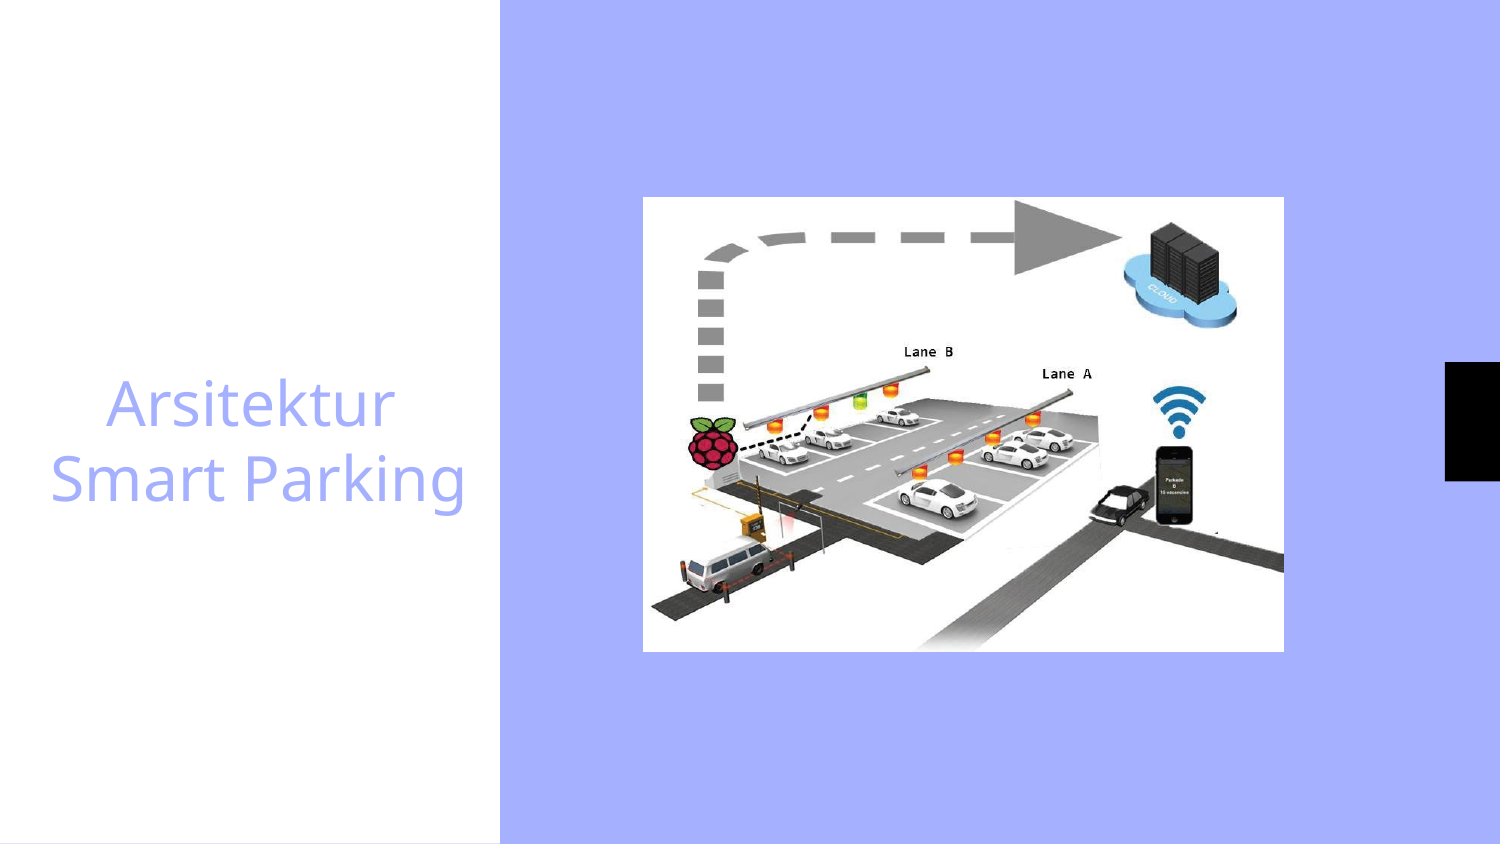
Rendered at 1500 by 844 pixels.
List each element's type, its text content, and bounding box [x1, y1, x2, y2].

picture [643, 197, 1284, 652]
slide_number [1444, 362, 1500, 482]
title Arsitektur Smart Parking [0, 339, 537, 530]
